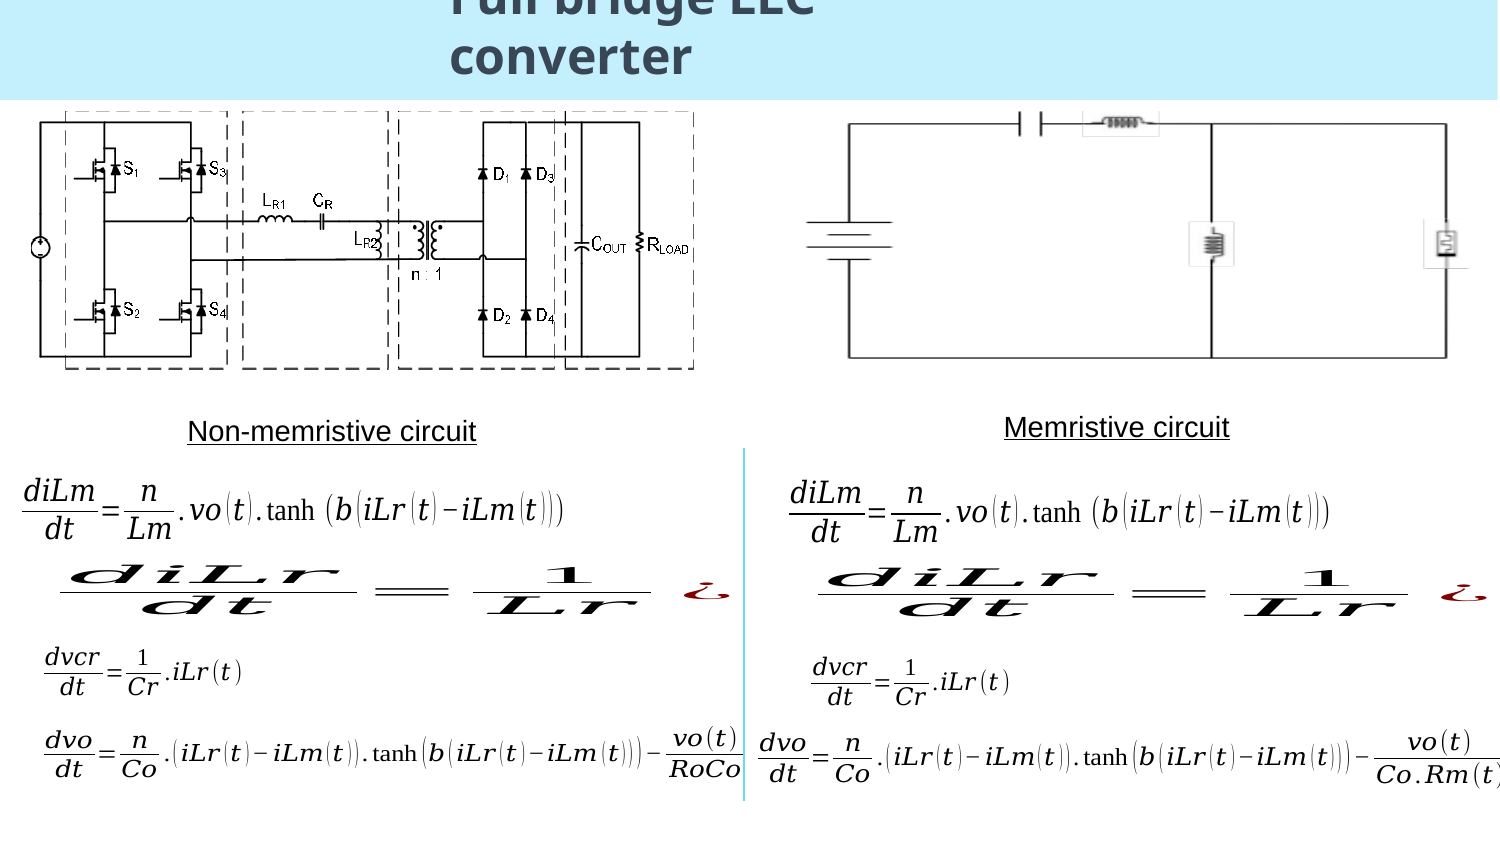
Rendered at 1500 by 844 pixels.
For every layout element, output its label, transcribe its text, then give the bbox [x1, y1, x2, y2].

text_box Full bridge LLC converter [434, 25, 1061, 100]
text_box Non-memristive circuit [172, 405, 492, 446]
picture [31, 110, 695, 370]
picture [805, 110, 1469, 360]
text_box Memristive circuit [988, 400, 1245, 451]
text_box [0, 0, 1500, 102]
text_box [20, 448, 744, 802]
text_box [756, 476, 1500, 791]
